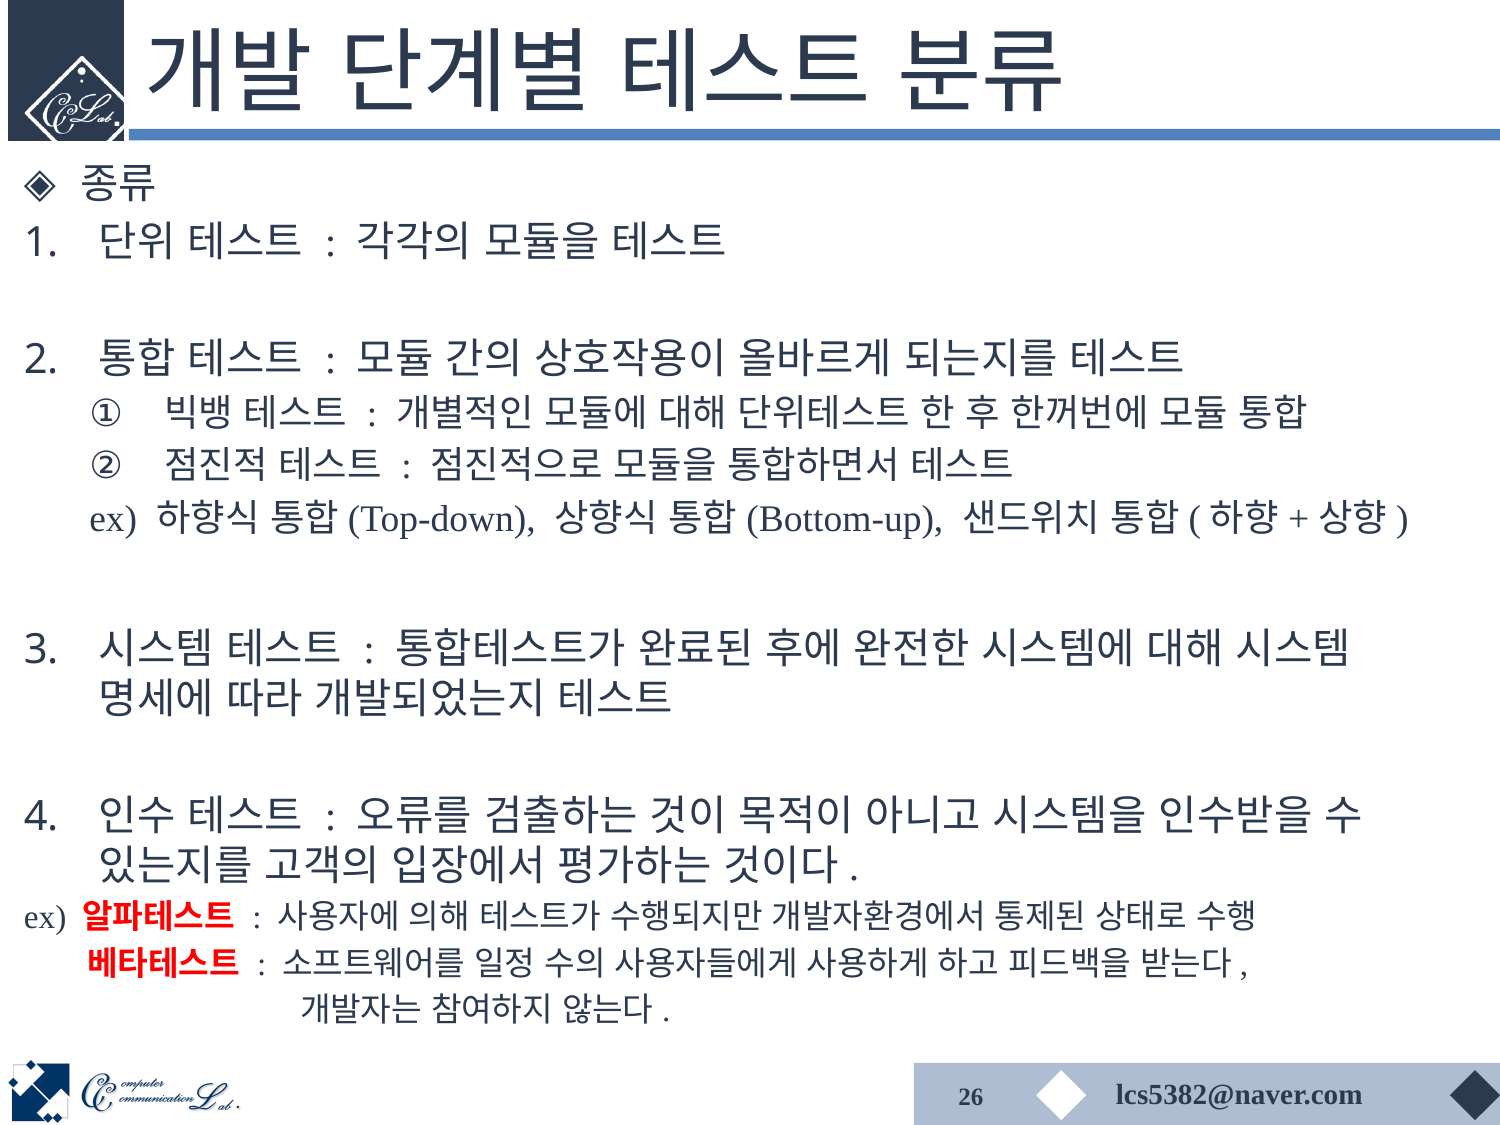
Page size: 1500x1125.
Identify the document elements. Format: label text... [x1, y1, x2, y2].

list 종류 단위 테스트 : 각각의 모듈을 테스트 통합 테스트 : 모듈 간의 상호작용이 올바르게 되는지를 테스트 빅뱅 테스트 : 개별적인 모듈에 대해 단위테스트 한 후 한꺼번에 모듈 통합 점진적 테스트 : 점진적으로 모듈을 통합하면서 테스트 ex) 하향식 통합(Top-down), 상향식 통합(Bottom-up), 샌드위치 통합(하향+상향) 시스템 테스트 : 통합테스트가 완료된 후에 완전한 시스템에 대해 시스템 명세에 따라 개발되었는지 테스트 인수 테스트 : 오류를 검출하는 것이 목적이 아니고 시스템을 인수받을 수 있는지를 고객의 입장에서 평가하는 것이다. ex) 알파테스트 : 사용자에 의해 테스트가 수행되지만 개발자환경에서 통제된 상태로 수행 베타테스트 : 소프트웨어를 일정 수의 사용자들에게 사용하게 하고 피드백을 받는다, 개발자는 참여하지 않는다. [8, 148, 1493, 1059]
picture [7, 1058, 243, 1125]
title 개발 단계별 테스트 분류 [129, 10, 1474, 126]
picture [8, 0, 124, 141]
